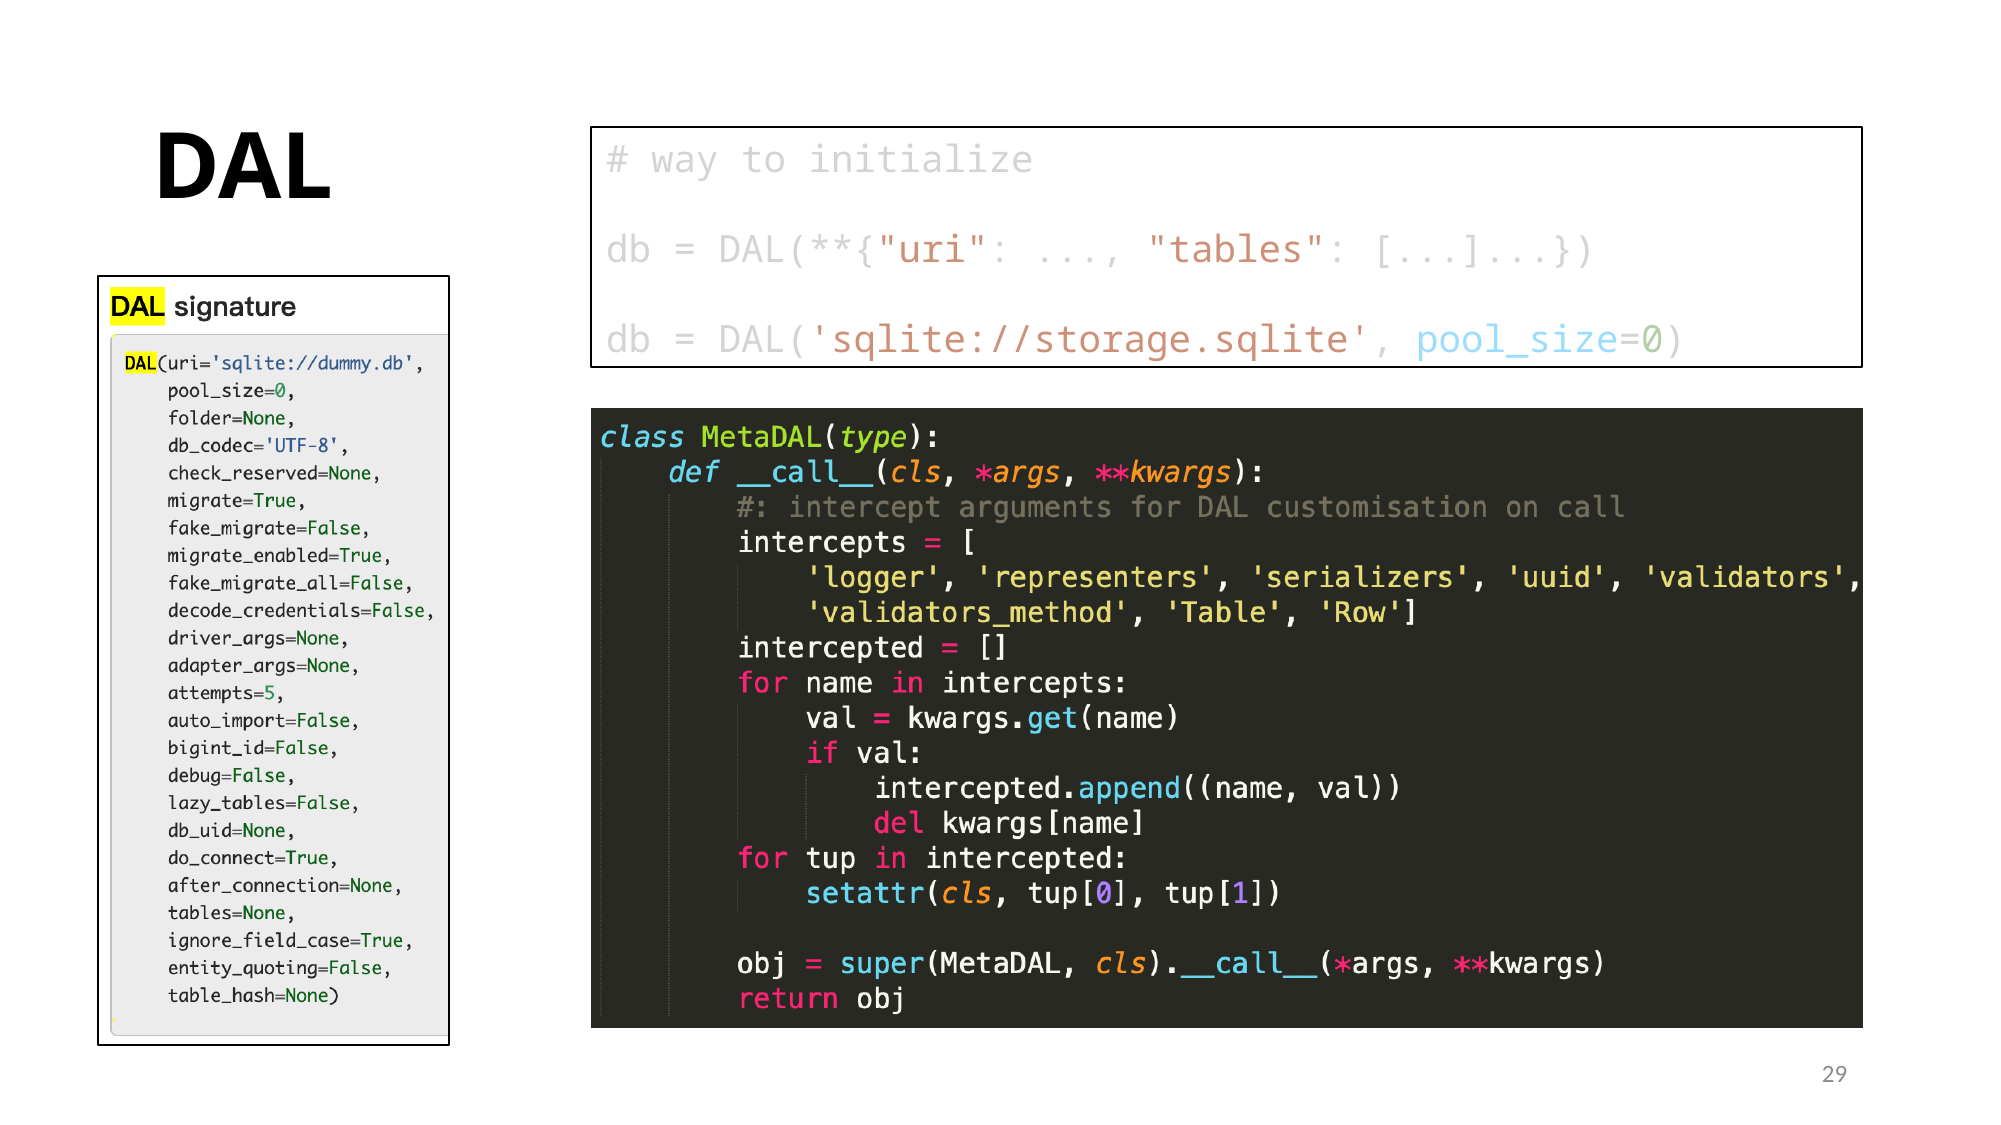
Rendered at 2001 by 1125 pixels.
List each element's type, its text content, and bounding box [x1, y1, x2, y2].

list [99, 277, 448, 1044]
text_box # way to initialize db = DAL(**{"uri": ..., "tables": [...]...}) db = DAL('sqlite://storage.sqlite', pool_size=0) [591, 127, 1863, 367]
slide_number 29 [1412, 1042, 1863, 1103]
title DAL [137, 59, 1863, 278]
picture [591, 408, 1863, 1028]
